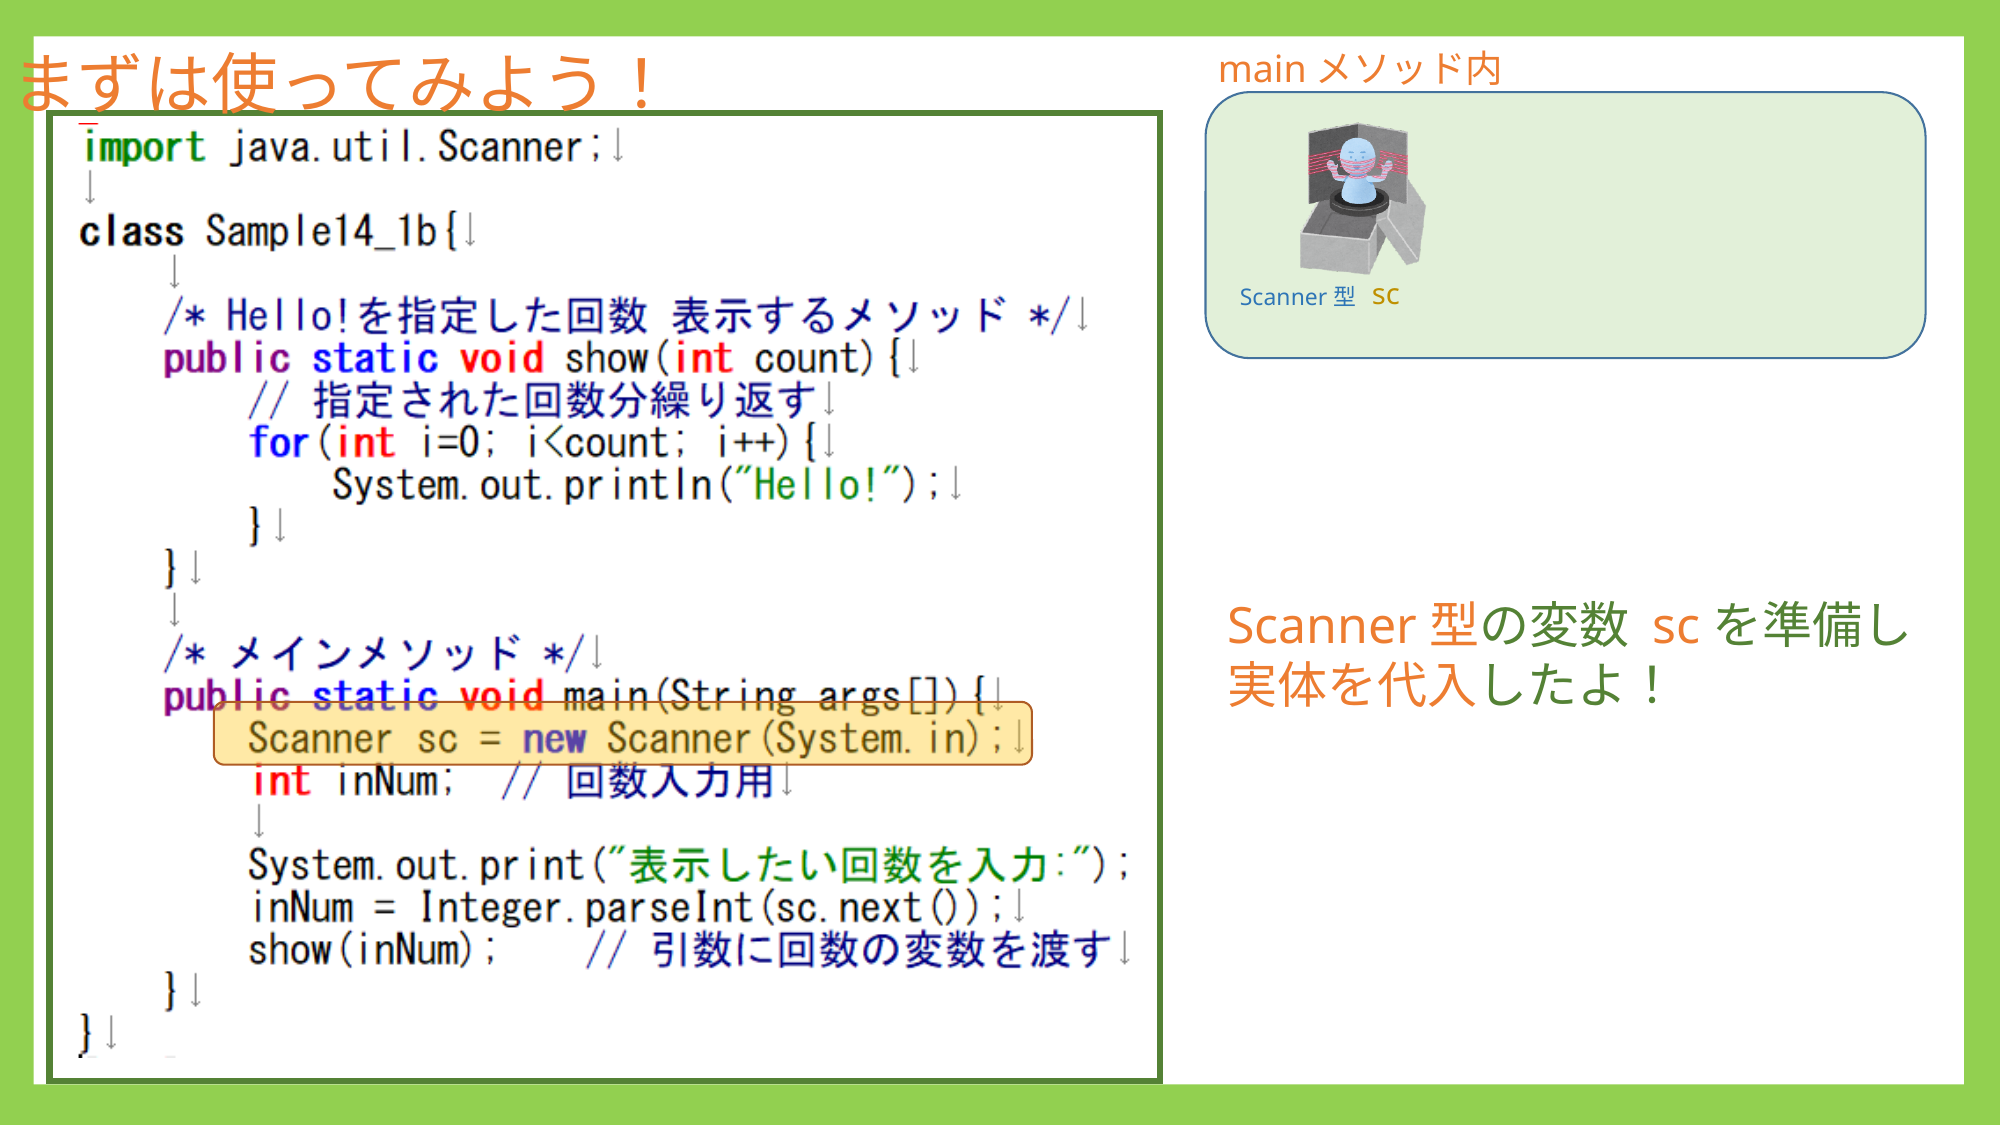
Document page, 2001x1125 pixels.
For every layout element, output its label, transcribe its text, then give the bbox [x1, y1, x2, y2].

text_box まずは使ってみよう！ [0, 34, 691, 130]
text_box Scanner型の変数 scを準備し 実体を代入したよ！ [1212, 585, 1928, 721]
text_box [1204, 91, 1927, 360]
picture [1295, 116, 1432, 288]
text_box sc [1357, 267, 1460, 318]
text_box [49, 112, 1161, 1082]
text_box Scanner型 [1225, 274, 1357, 317]
picture [72, 123, 1133, 1058]
text_box mainメソッド内 [1203, 37, 1519, 97]
